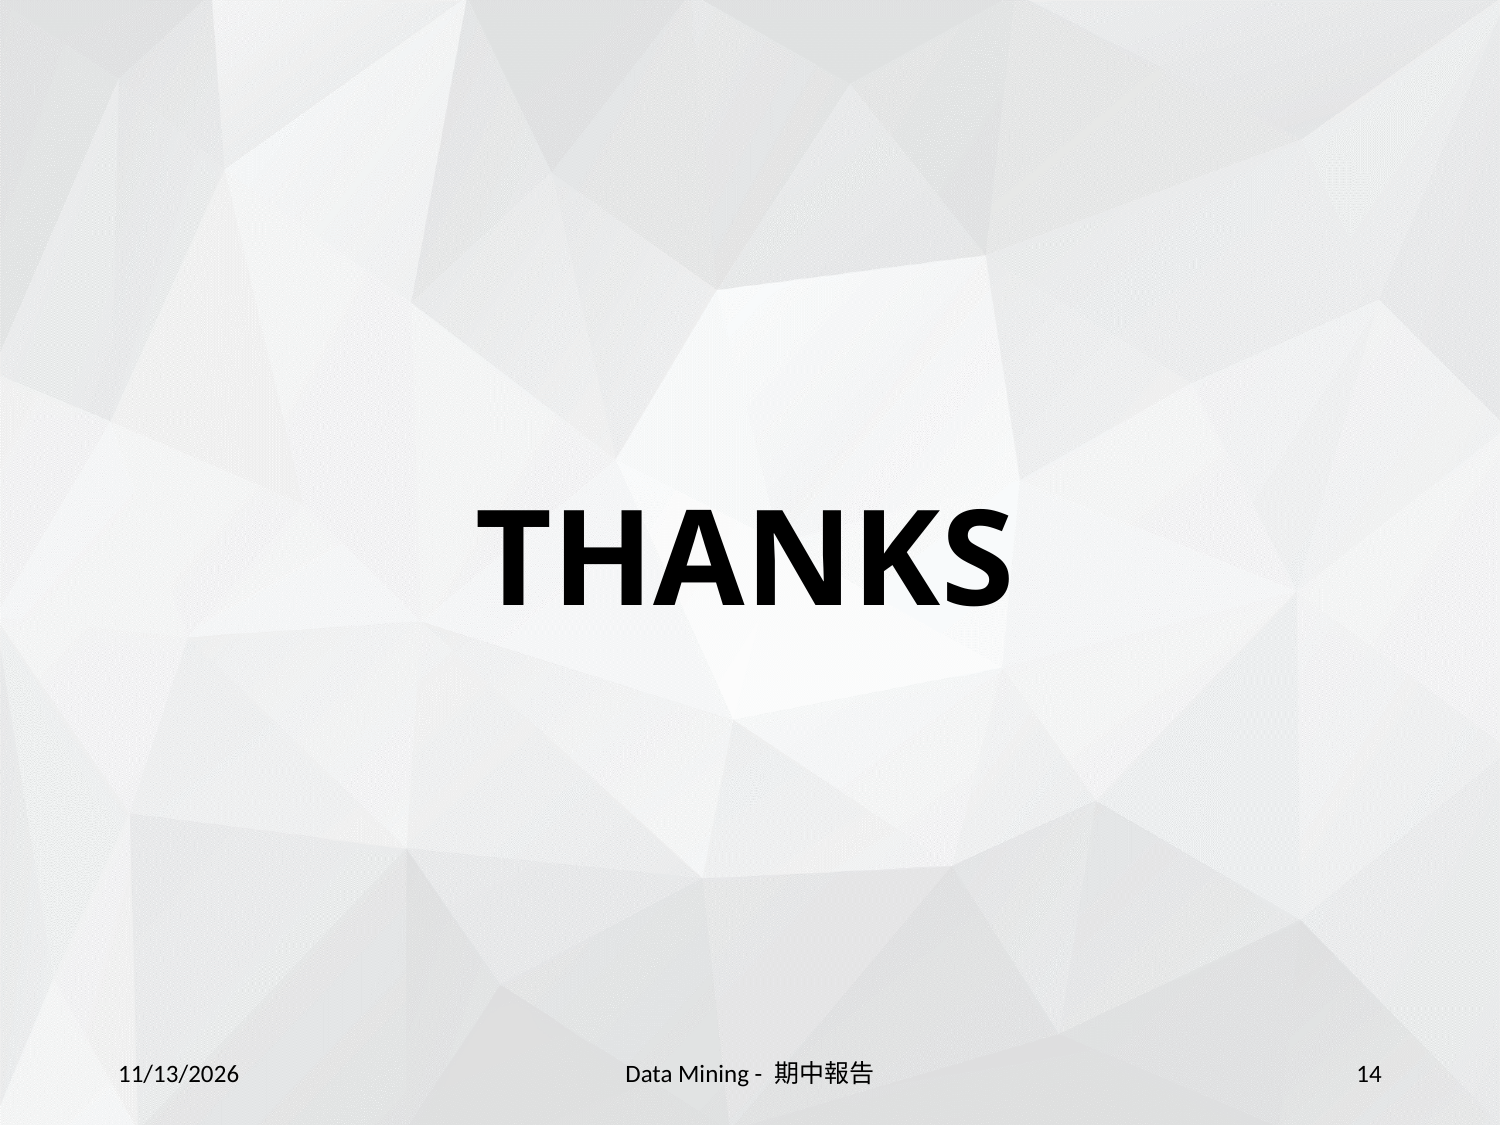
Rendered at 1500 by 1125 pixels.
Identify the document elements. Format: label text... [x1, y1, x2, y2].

title THANKS [460, 482, 1040, 643]
footer Data Mining - 期中報告 [496, 1042, 1004, 1103]
slide_number 14 [1059, 1042, 1397, 1103]
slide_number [103, 1042, 441, 1103]
picture [0, 0, 1500, 1125]
